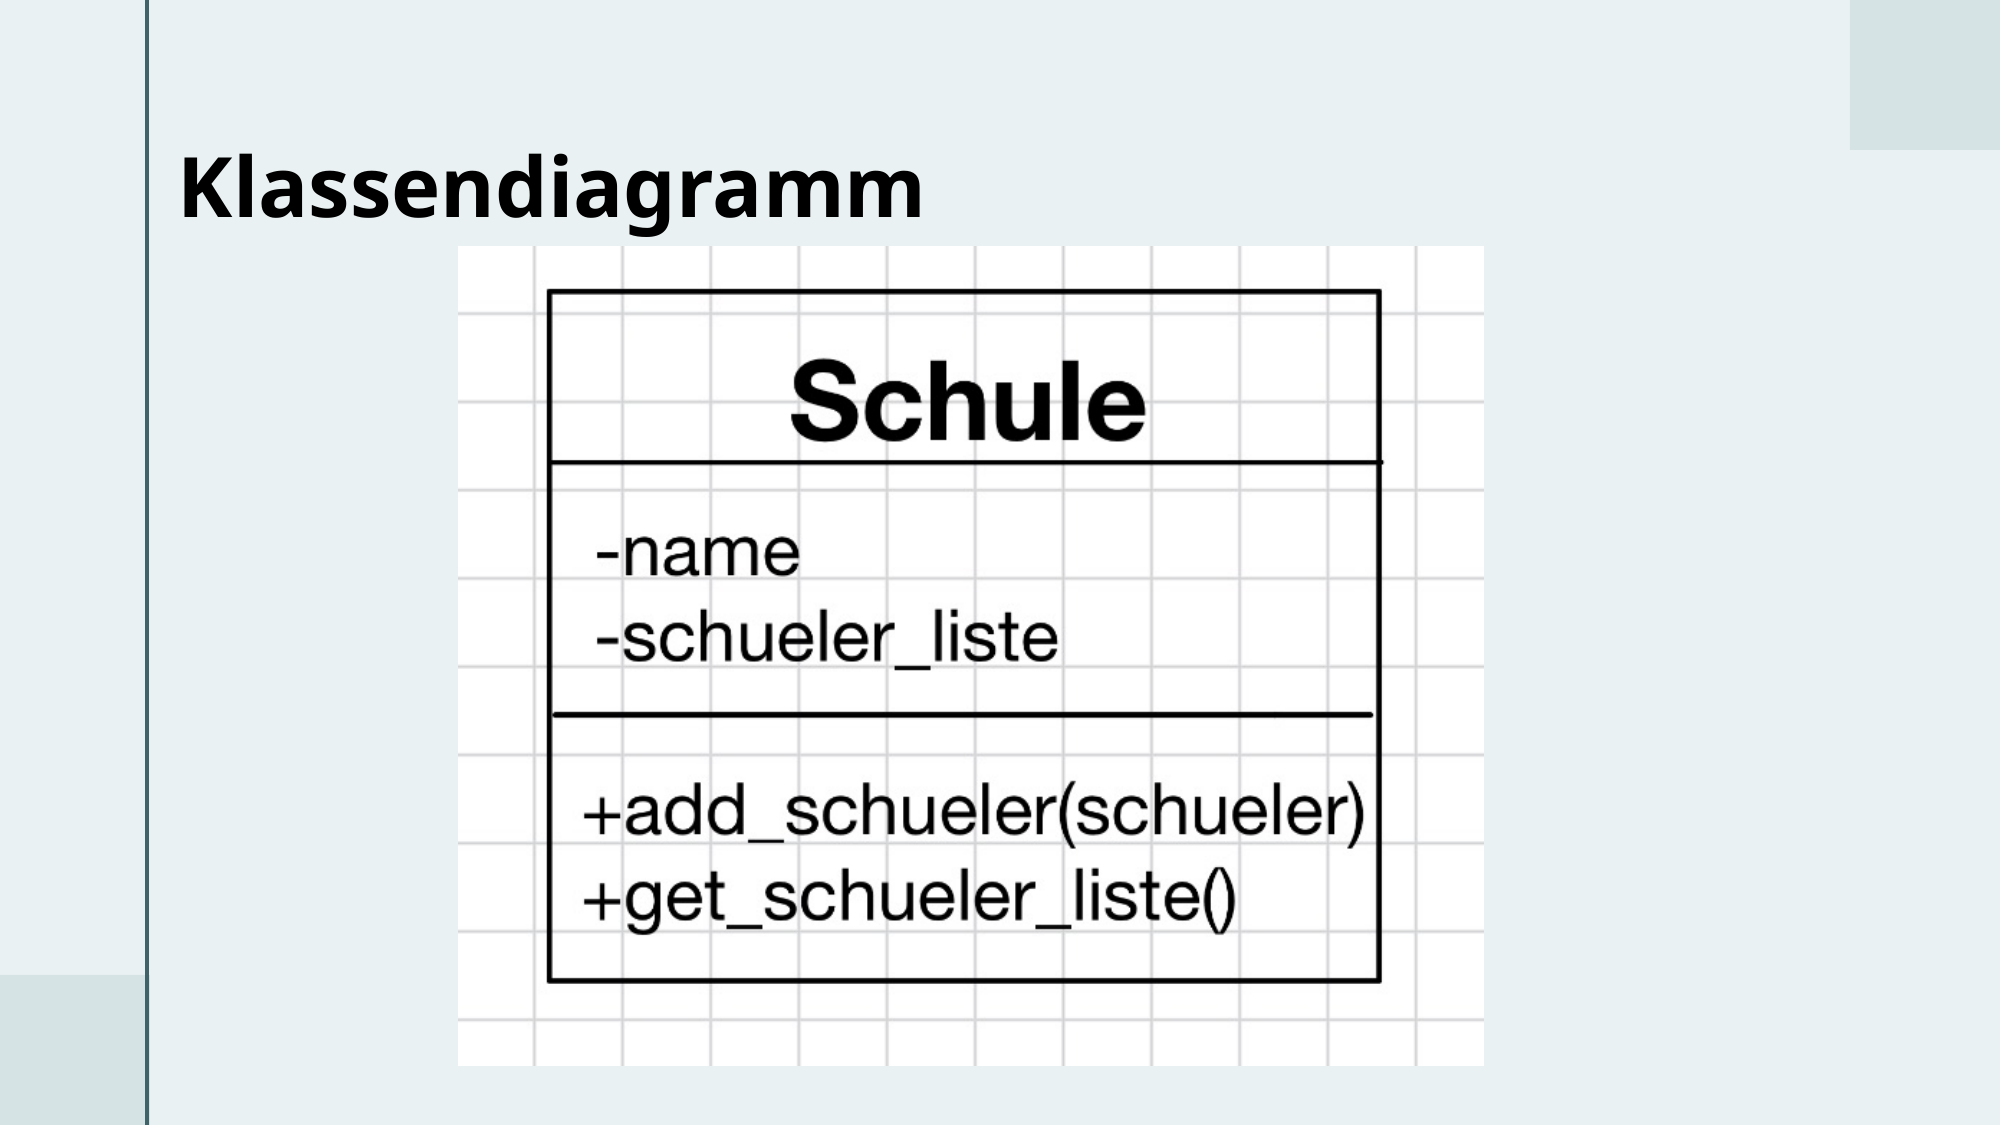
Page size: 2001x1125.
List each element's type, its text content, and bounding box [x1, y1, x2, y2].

title Klassendiagramm [162, 48, 984, 325]
picture [457, 246, 1484, 1066]
